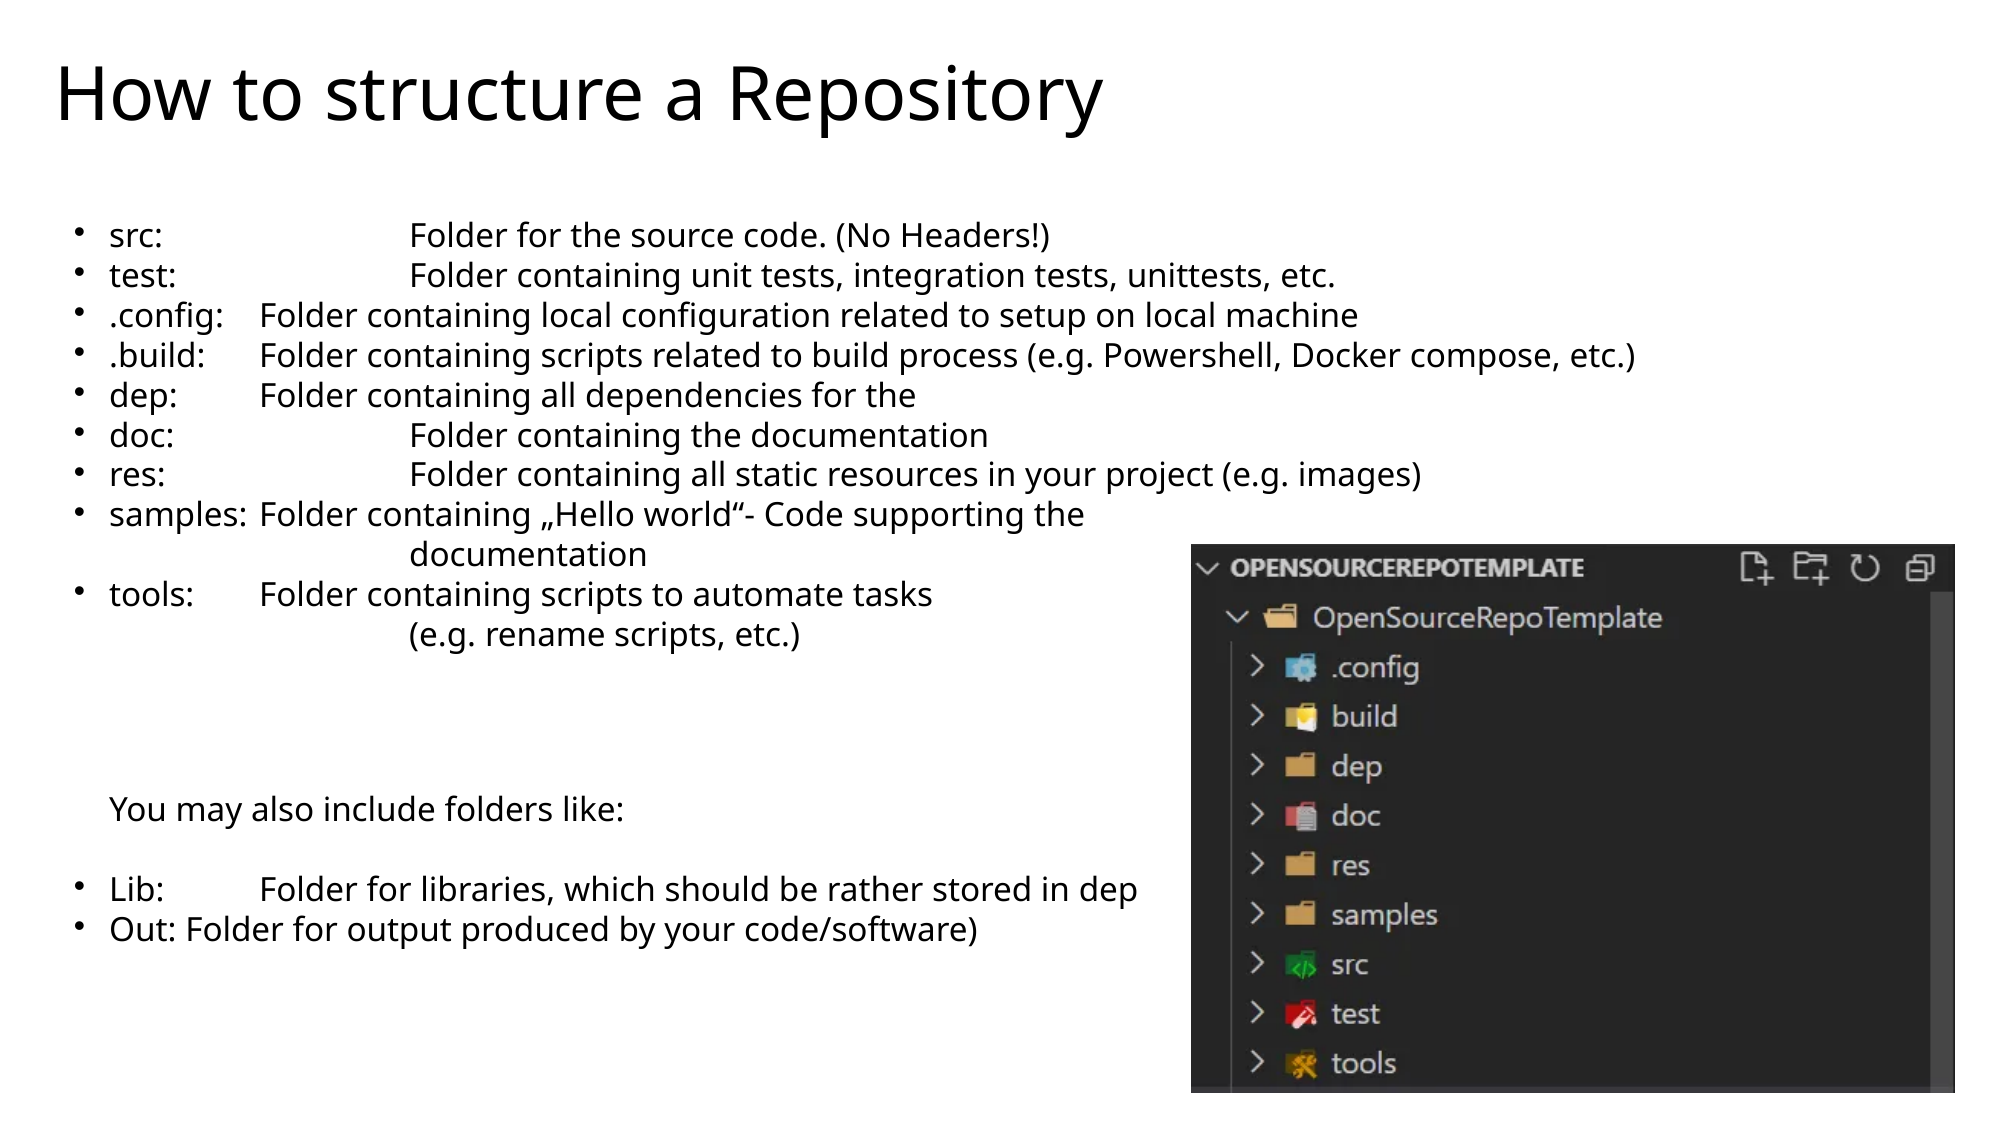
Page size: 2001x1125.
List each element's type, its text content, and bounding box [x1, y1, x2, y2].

text_box src: Folder for the source code. (No Headers!) test: Folder containing unit tests, integration tests, unittests, etc. .config: Folder containing local configuration related to setup on local machine .build: Folder containing scripts related to build process (e.g. Powershell, Docker compose, etc.) dep: Folder containing all dependencies for the doc: Folder containing the documentation res: Folder containing all static resources in your project (e.g. images) samples: Folder containing „Hello world“- Code supporting the documentation tools: Folder containing scripts to automate tasks (e.g. rename scripts, etc.) You may also include folders like: Lib: Folder for libraries, which should be rather stored in dep Out: Folder for output produced by your code/software) [58, 206, 1979, 924]
text_box How to structure a Repository [39, 38, 1924, 143]
picture [1191, 544, 1955, 1093]
